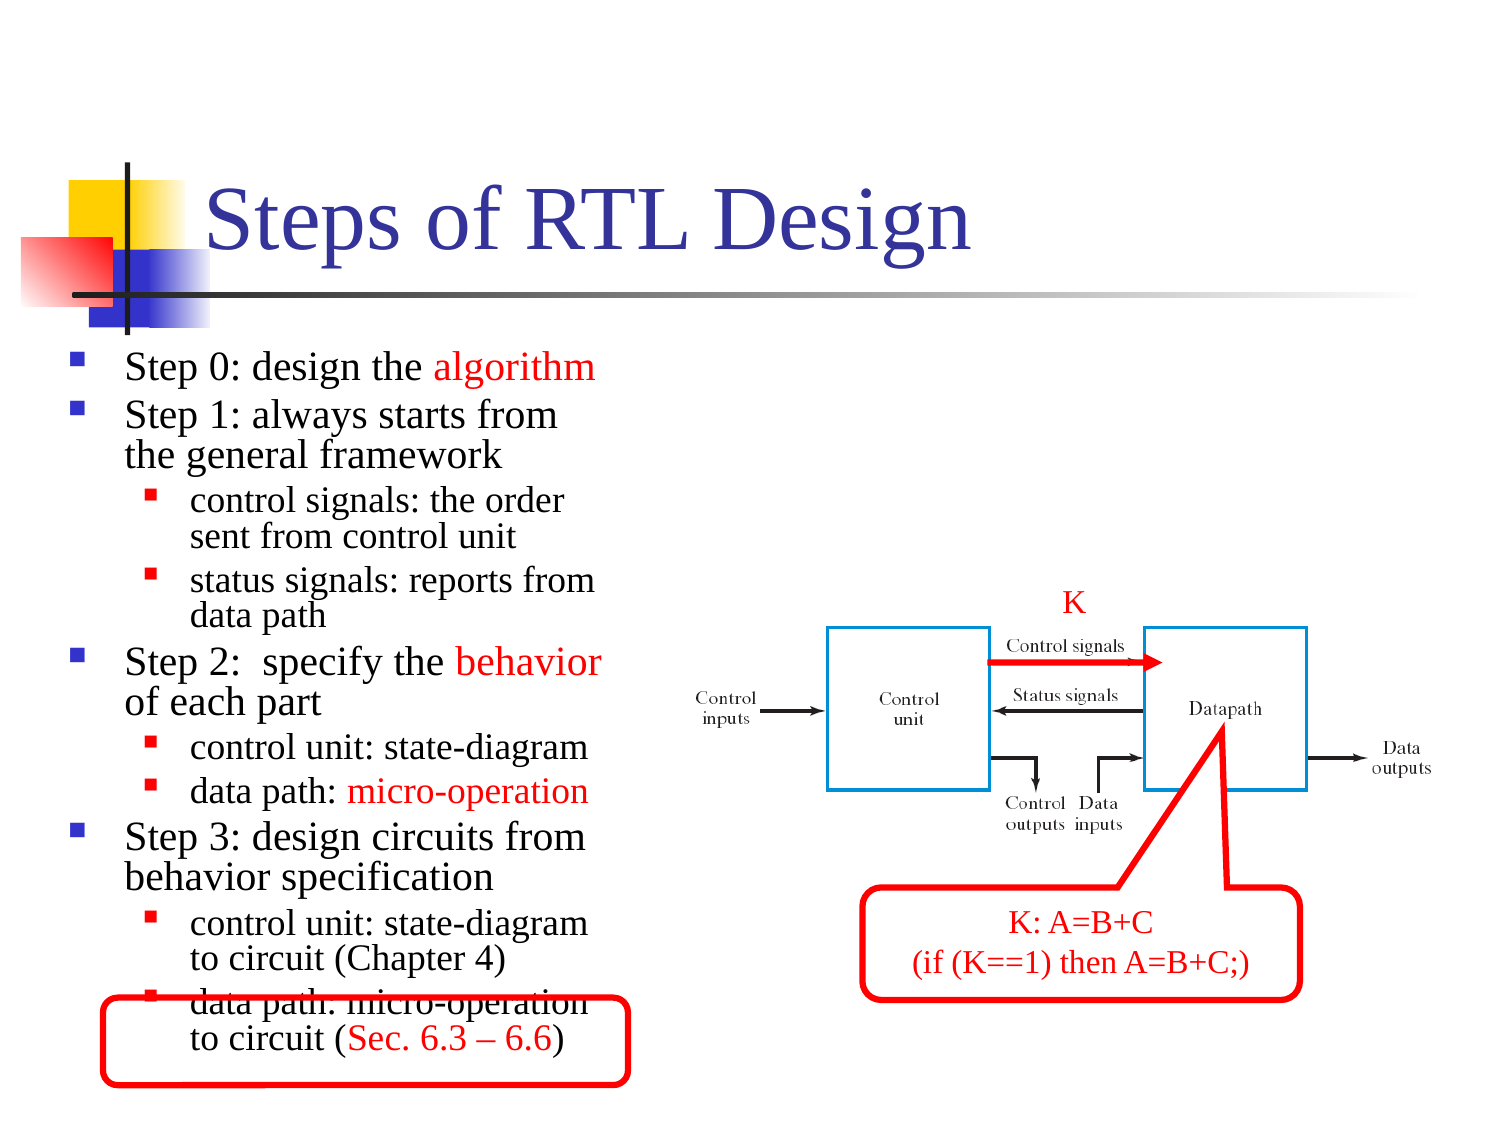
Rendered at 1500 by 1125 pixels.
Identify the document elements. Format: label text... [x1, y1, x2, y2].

text_box K: A=B+C (if (K==1) then A=B+C;) [862, 850, 1300, 1000]
text_box Step 0: design the algorithm Step 1: always starts from the general framework control signals: the order sent from control unit status signals: reports from data path Step 2: specify the behavior of each part control unit: state-diagram data path: micro-operation Step 3: design circuits from behavior specification control unit: state-diagram to circuit (Chapter 4) data path: micro-operation to circuit (Sec. 6.3 – 6.6) [53, 340, 629, 1102]
text_box K [1047, 572, 1102, 598]
picture [687, 599, 1451, 842]
title Steps of RTL Design [188, 35, 1468, 275]
text_box [102, 997, 628, 1086]
